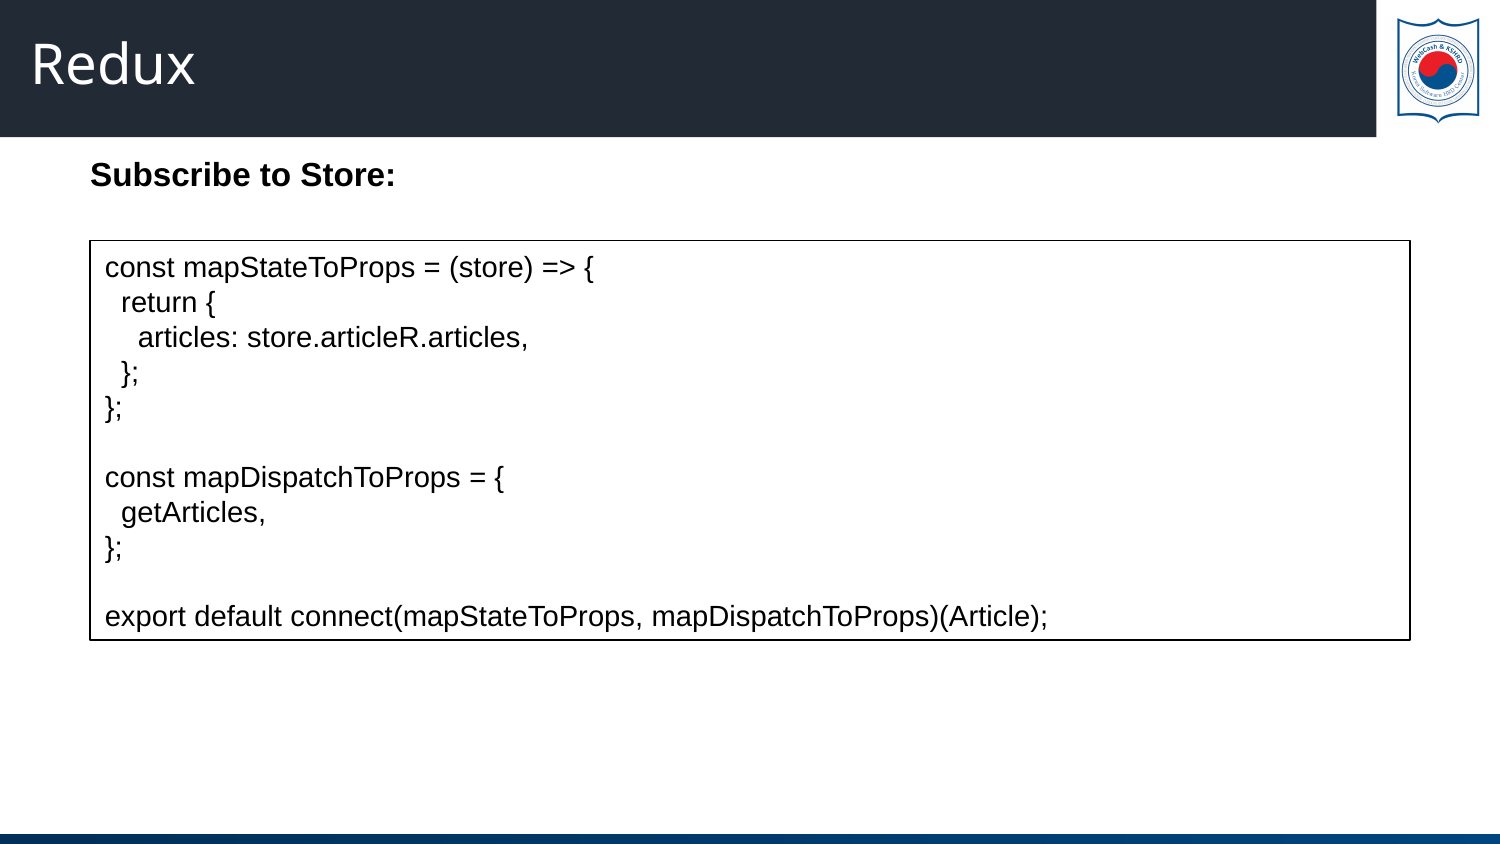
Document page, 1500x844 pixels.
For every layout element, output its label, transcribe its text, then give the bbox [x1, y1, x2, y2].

text_box const mapStateToProps = (store) => { return { articles: store.articleR.articles, }; }; const mapDispatchToProps = { getArticles, }; export default connect(mapStateToProps, mapDispatchToProps)(Article); [89, 240, 1411, 641]
list Subscribe to Store: [59, 152, 1480, 822]
title Redux [19, 15, 1360, 118]
picture [1385, 15, 1489, 127]
